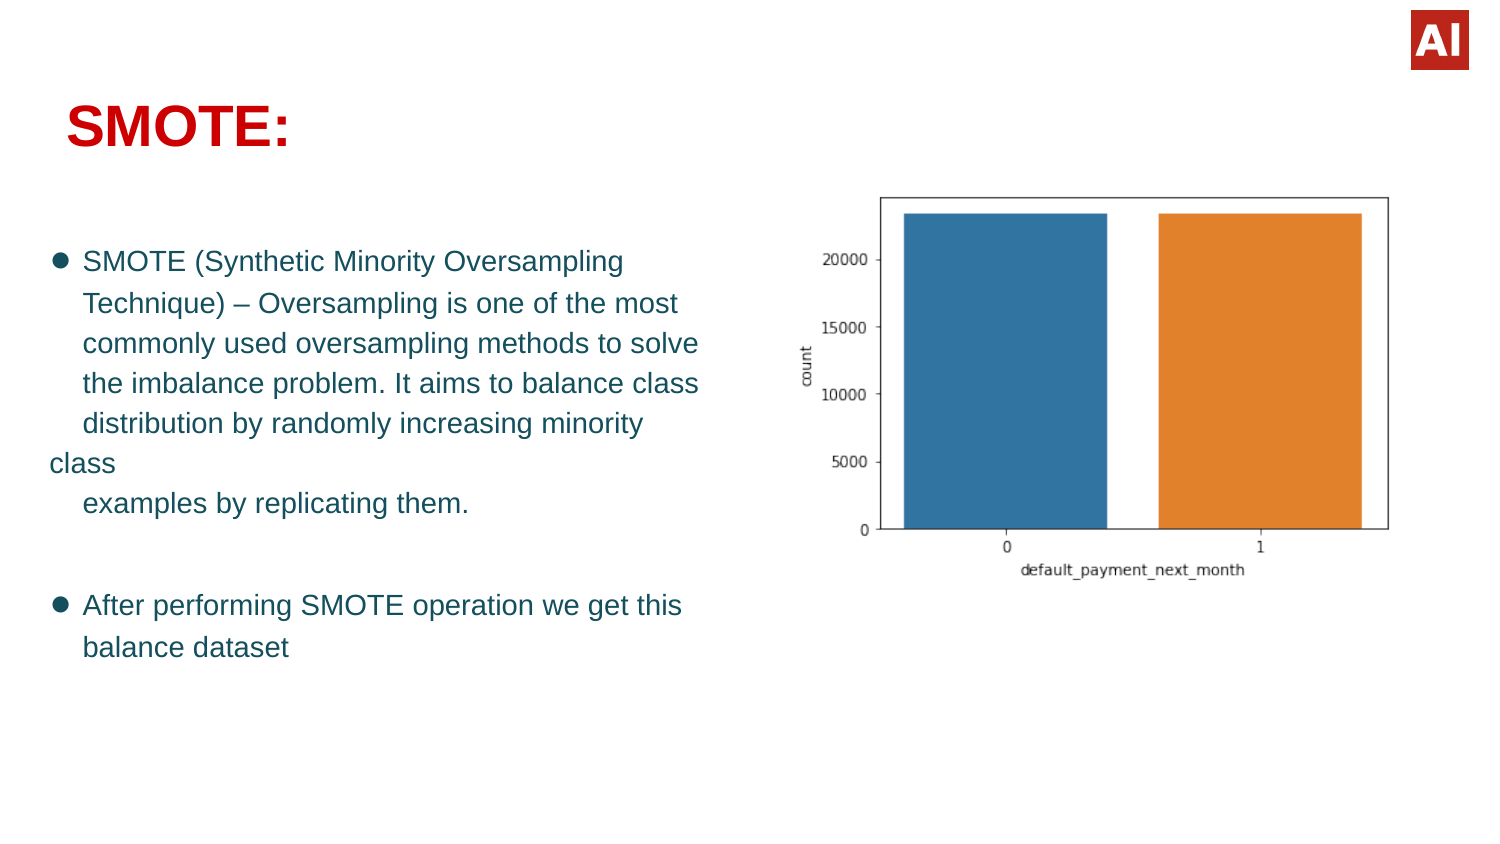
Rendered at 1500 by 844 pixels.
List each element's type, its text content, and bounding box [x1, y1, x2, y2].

title SMOTE: [51, 72, 1449, 167]
picture [788, 188, 1397, 588]
picture [1411, 10, 1469, 70]
list ● SMOTE (Synthetic Minority Oversampling Technique) – Oversampling is one of the most commonly used oversampling methods to solve the imbalance problem. It aims to balance class distribution by randomly increasing minority class examples by replicating them. ● After performing SMOTE operation we get this balance dataset [15, 166, 734, 728]
